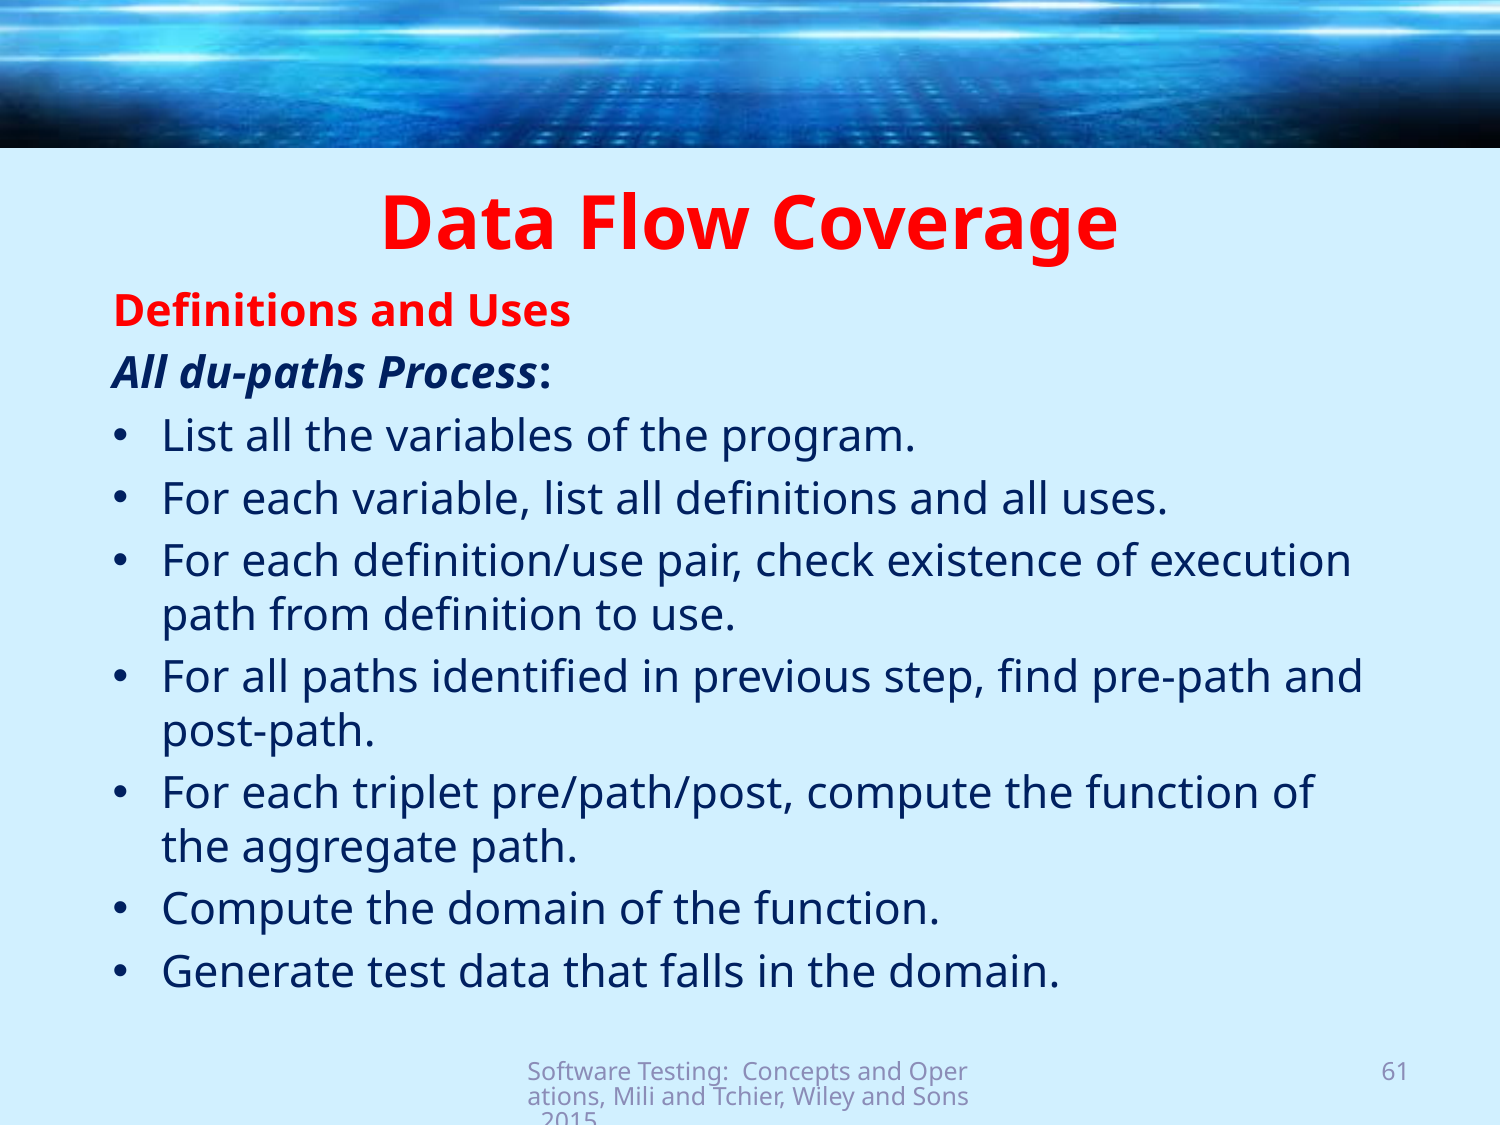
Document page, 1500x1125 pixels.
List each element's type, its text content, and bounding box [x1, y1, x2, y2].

slide_number 61 [1074, 1042, 1425, 1103]
list Definitions and Uses All du-paths Process: List all the variables of the program. For each variable, list all definitions and all uses. For each definition/use pair, check existence of execution path from definition to use. For all paths identified in previous step, find pre-path and post-path. For each triplet pre/path/post, compute the function of the aggregate path. Compute the domain of the function. Generate test data that falls in the domain. [97, 274, 1412, 1013]
footer Software Testing: Concepts and Operations, Mili and Tchier, Wiley and Sons, 2015 [512, 1042, 988, 1103]
picture [0, 0, 1500, 148]
title Data Flow Coverage [75, 164, 1425, 275]
